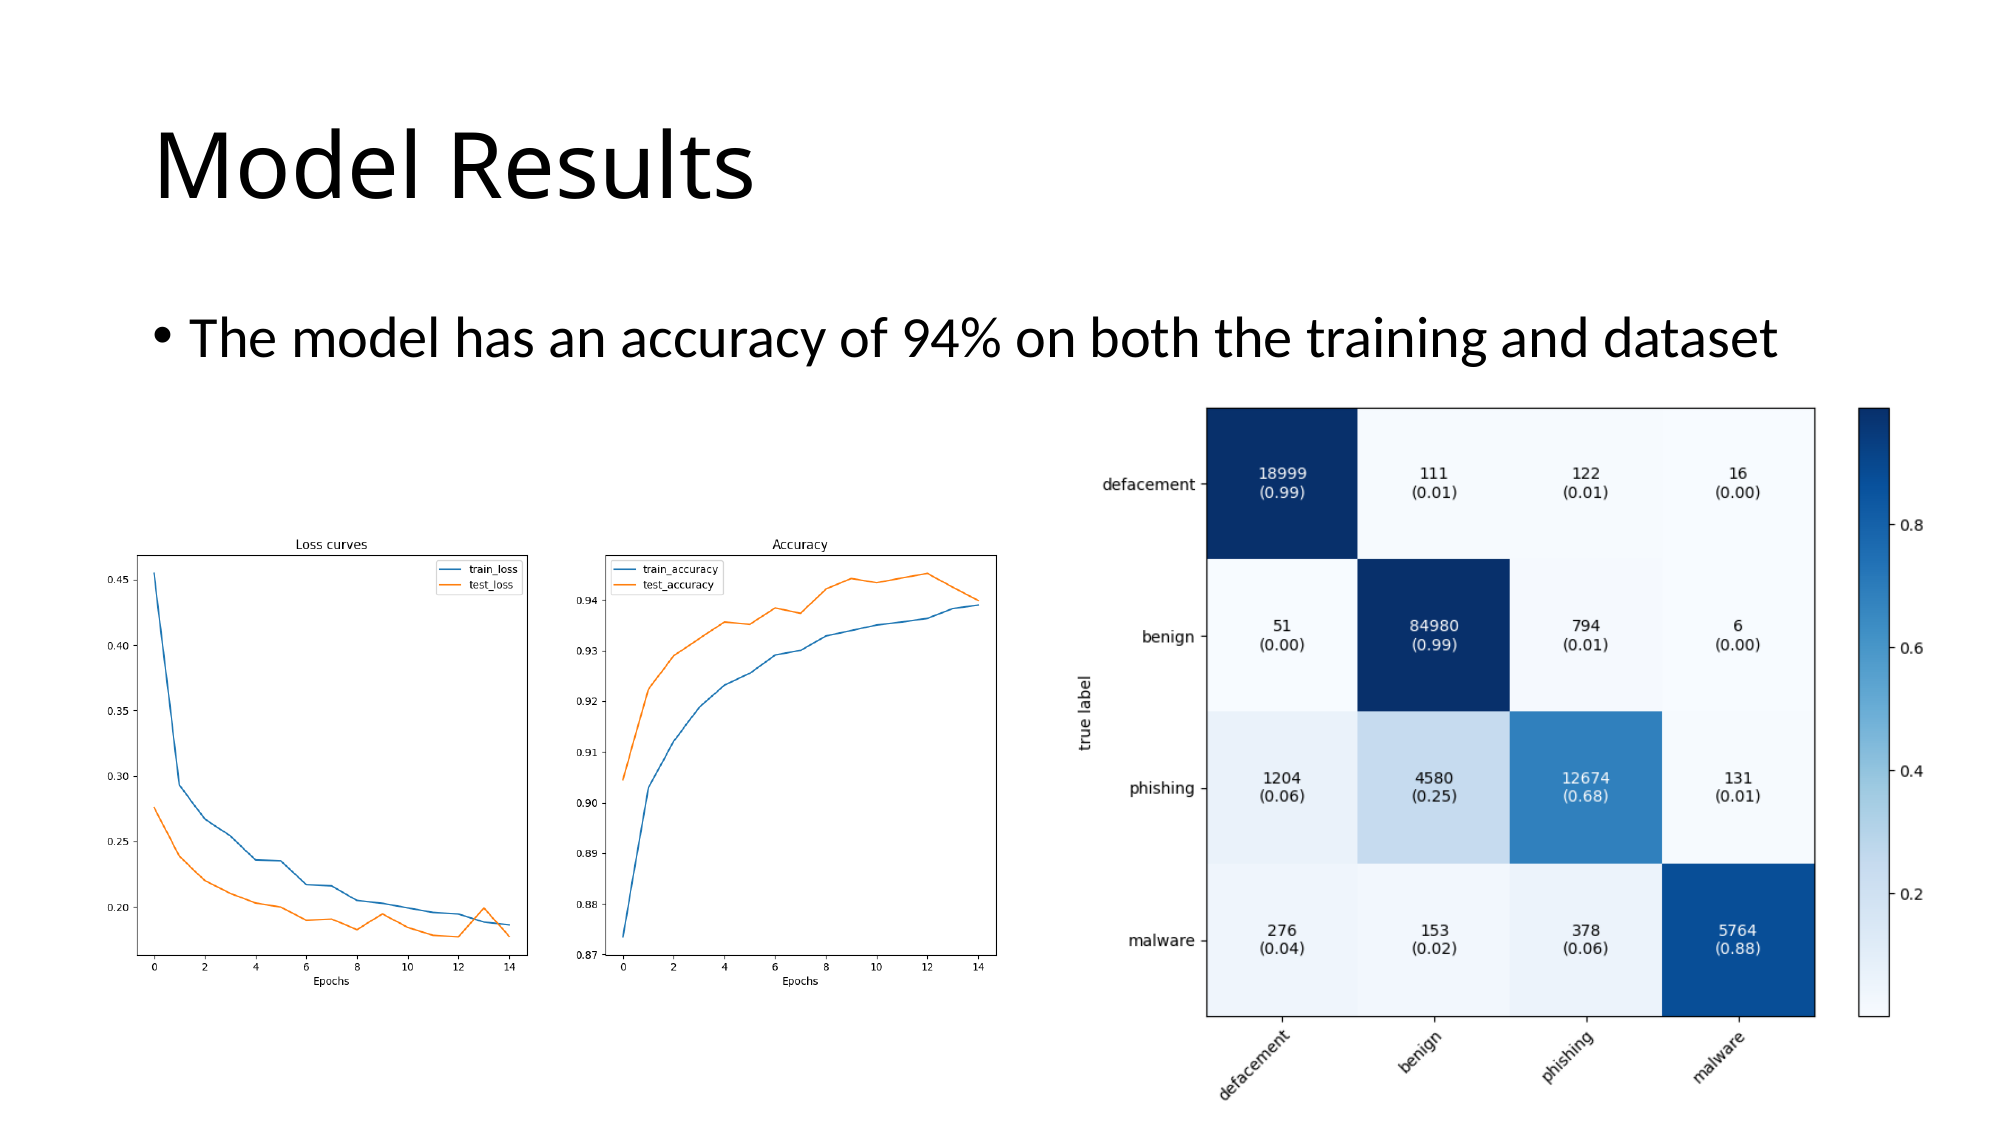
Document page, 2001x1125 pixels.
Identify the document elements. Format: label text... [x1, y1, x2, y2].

picture [1060, 388, 1943, 1103]
picture [103, 537, 1001, 988]
title Model Results [137, 59, 1863, 278]
list The model has an accuracy of 94% on both the training and dataset [137, 299, 1863, 1014]
